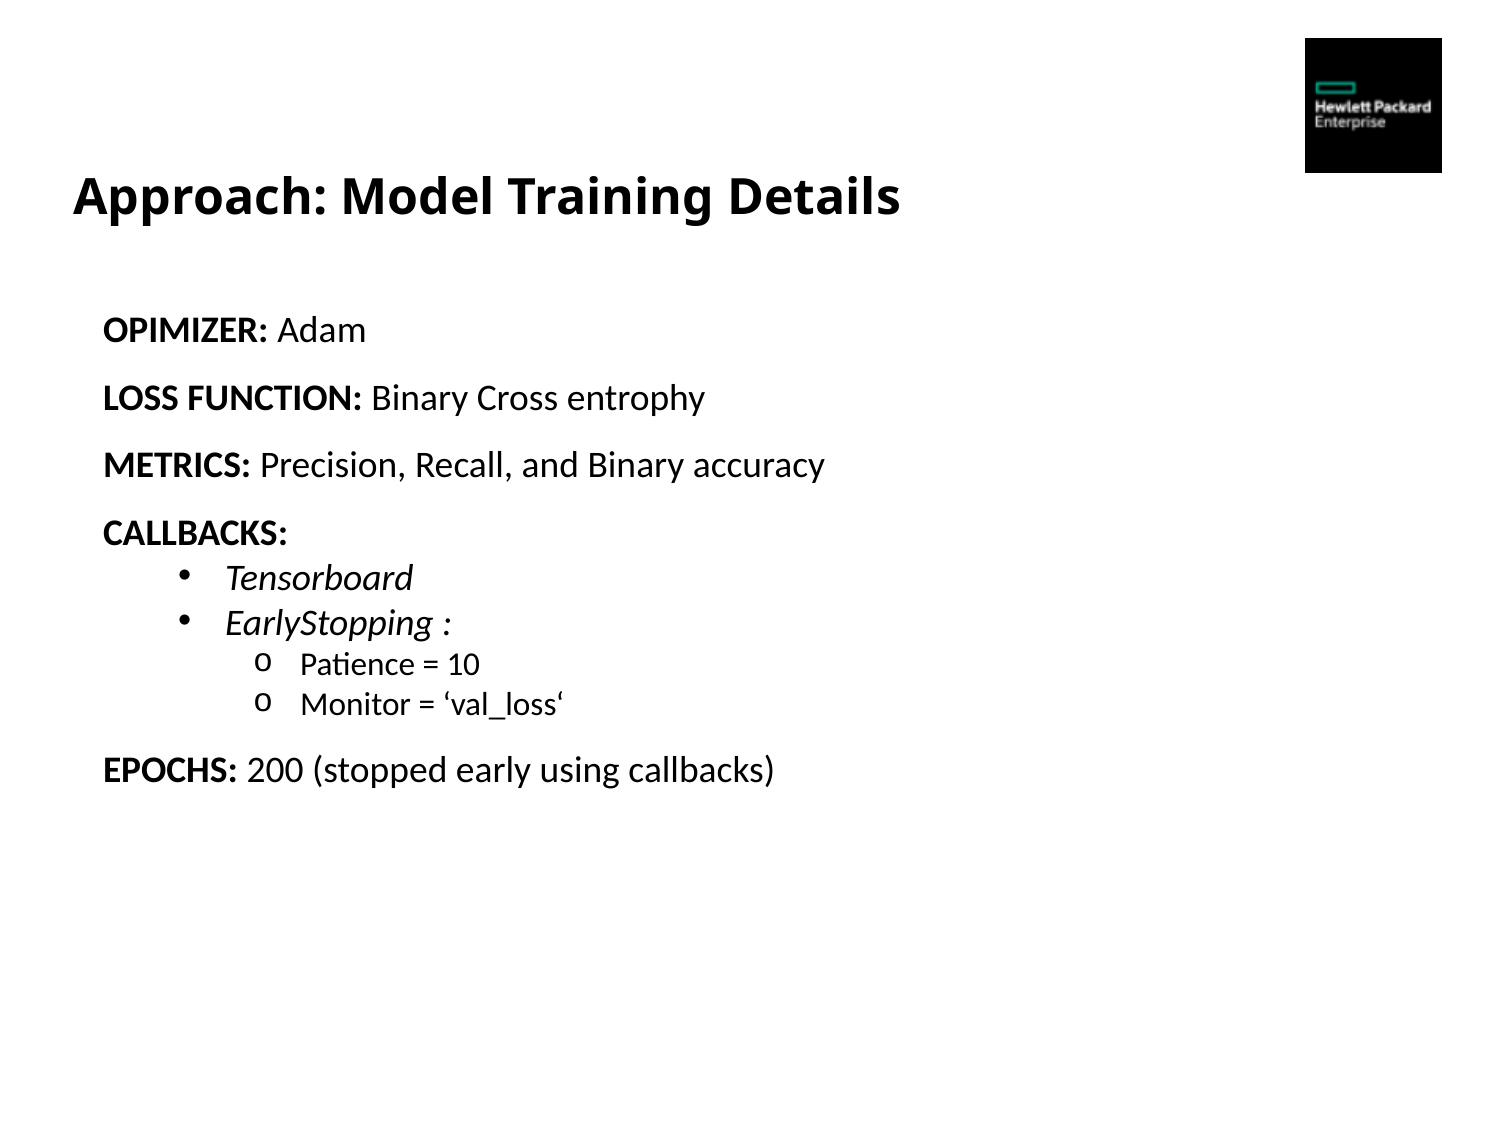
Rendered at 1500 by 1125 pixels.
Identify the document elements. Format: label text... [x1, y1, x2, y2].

text_box [88, 275, 1442, 1047]
text_box OPIMIZER: Adam LOSS FUNCTION: Binary Cross entrophy METRICS: Precision, Recall, and Binary accuracy CALLBACKS: Tensorboard EarlyStopping : Patience = 10 Monitor = ‘val_loss‘ EPOCHS: 200 (stopped early using callbacks) [88, 275, 1388, 798]
text_box Approach: Model Training Details [58, 140, 1457, 235]
picture [1304, 38, 1442, 173]
